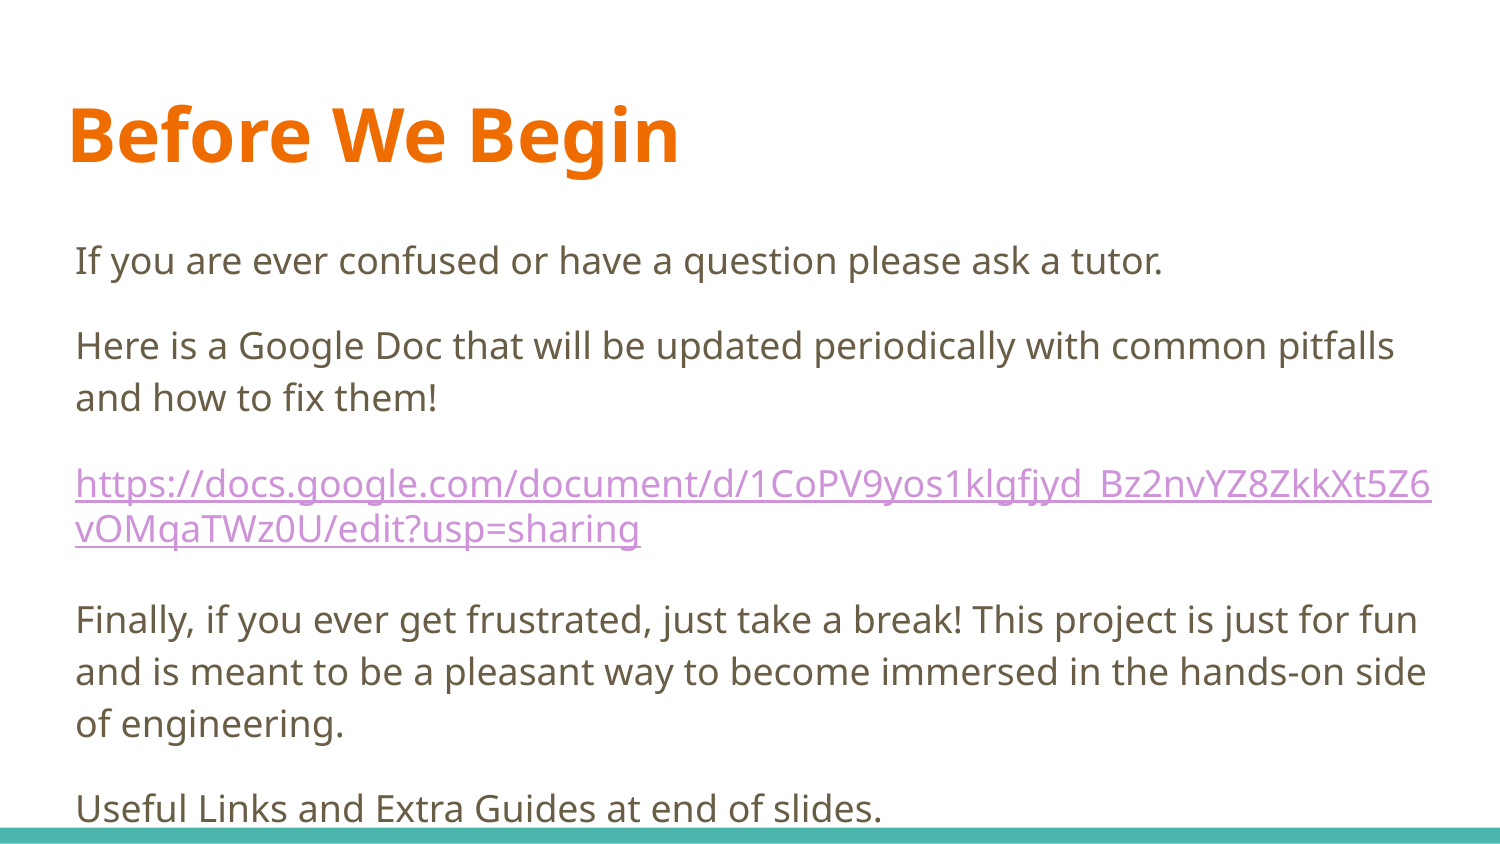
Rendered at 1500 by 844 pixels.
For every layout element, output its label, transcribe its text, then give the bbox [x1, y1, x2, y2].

title Before We Begin [51, 72, 1449, 189]
list If you are ever confused or have a question please ask a tutor. Here is a Google Doc that will be updated periodically with common pitfalls and how to fix them! https://docs.google.com/document/d/1CoPV9yos1klgfjyd_Bz2nvYZ8ZkkXt5Z6vOMqaTWz0U/edit?usp=sharing Finally, if you ever get frustrated, just take a break! This project is just for fun and is meant to be a pleasant way to become immersed in the hands-on side of engineering. Useful Links and Extra Guides at end of slides. [60, 215, 1458, 758]
